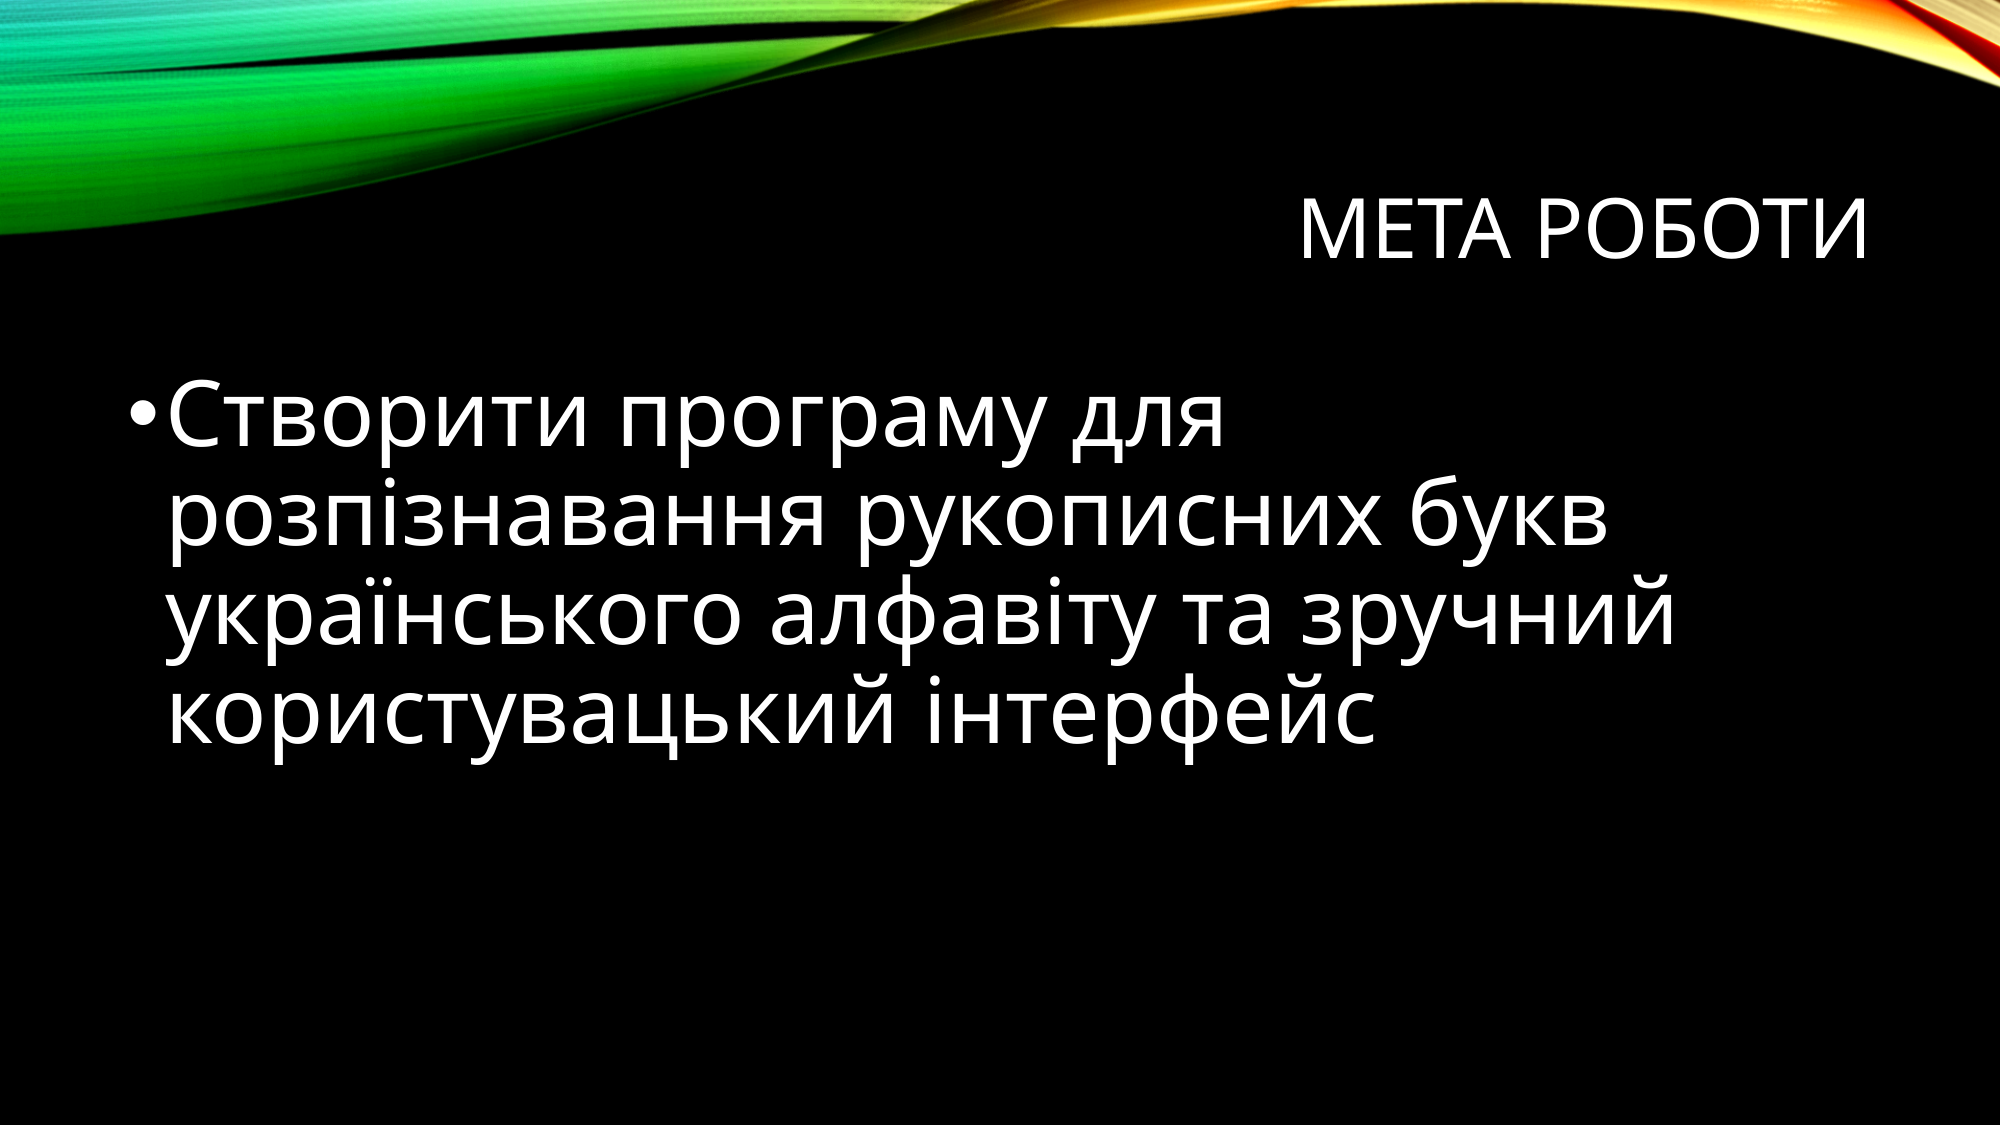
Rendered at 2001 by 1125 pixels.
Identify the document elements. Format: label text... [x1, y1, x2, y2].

title МЕТА РОБОТИ [474, 125, 1888, 338]
picture [0, 0, 2000, 237]
list Створити програму для розпізнавання рукописних букв українського алфавіту та зручний користувацький інтерфейс [112, 360, 1888, 1021]
